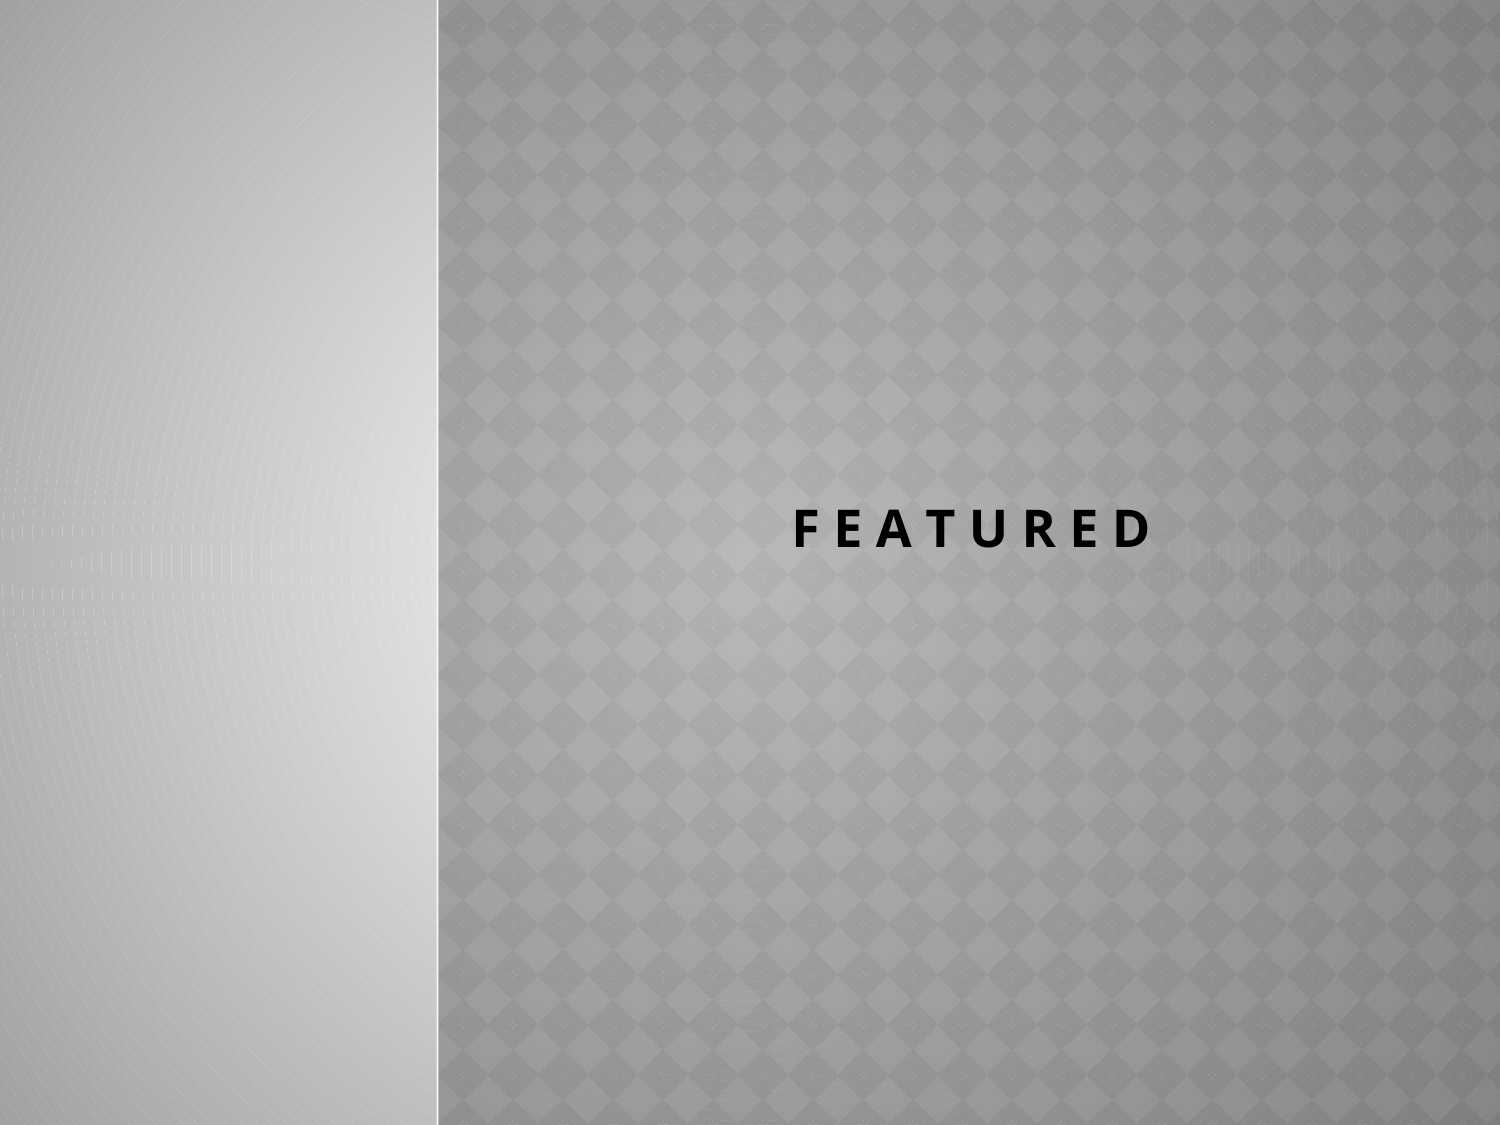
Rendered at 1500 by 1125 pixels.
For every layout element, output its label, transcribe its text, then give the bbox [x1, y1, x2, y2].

title F e a t u r e d [552, 87, 1390, 558]
